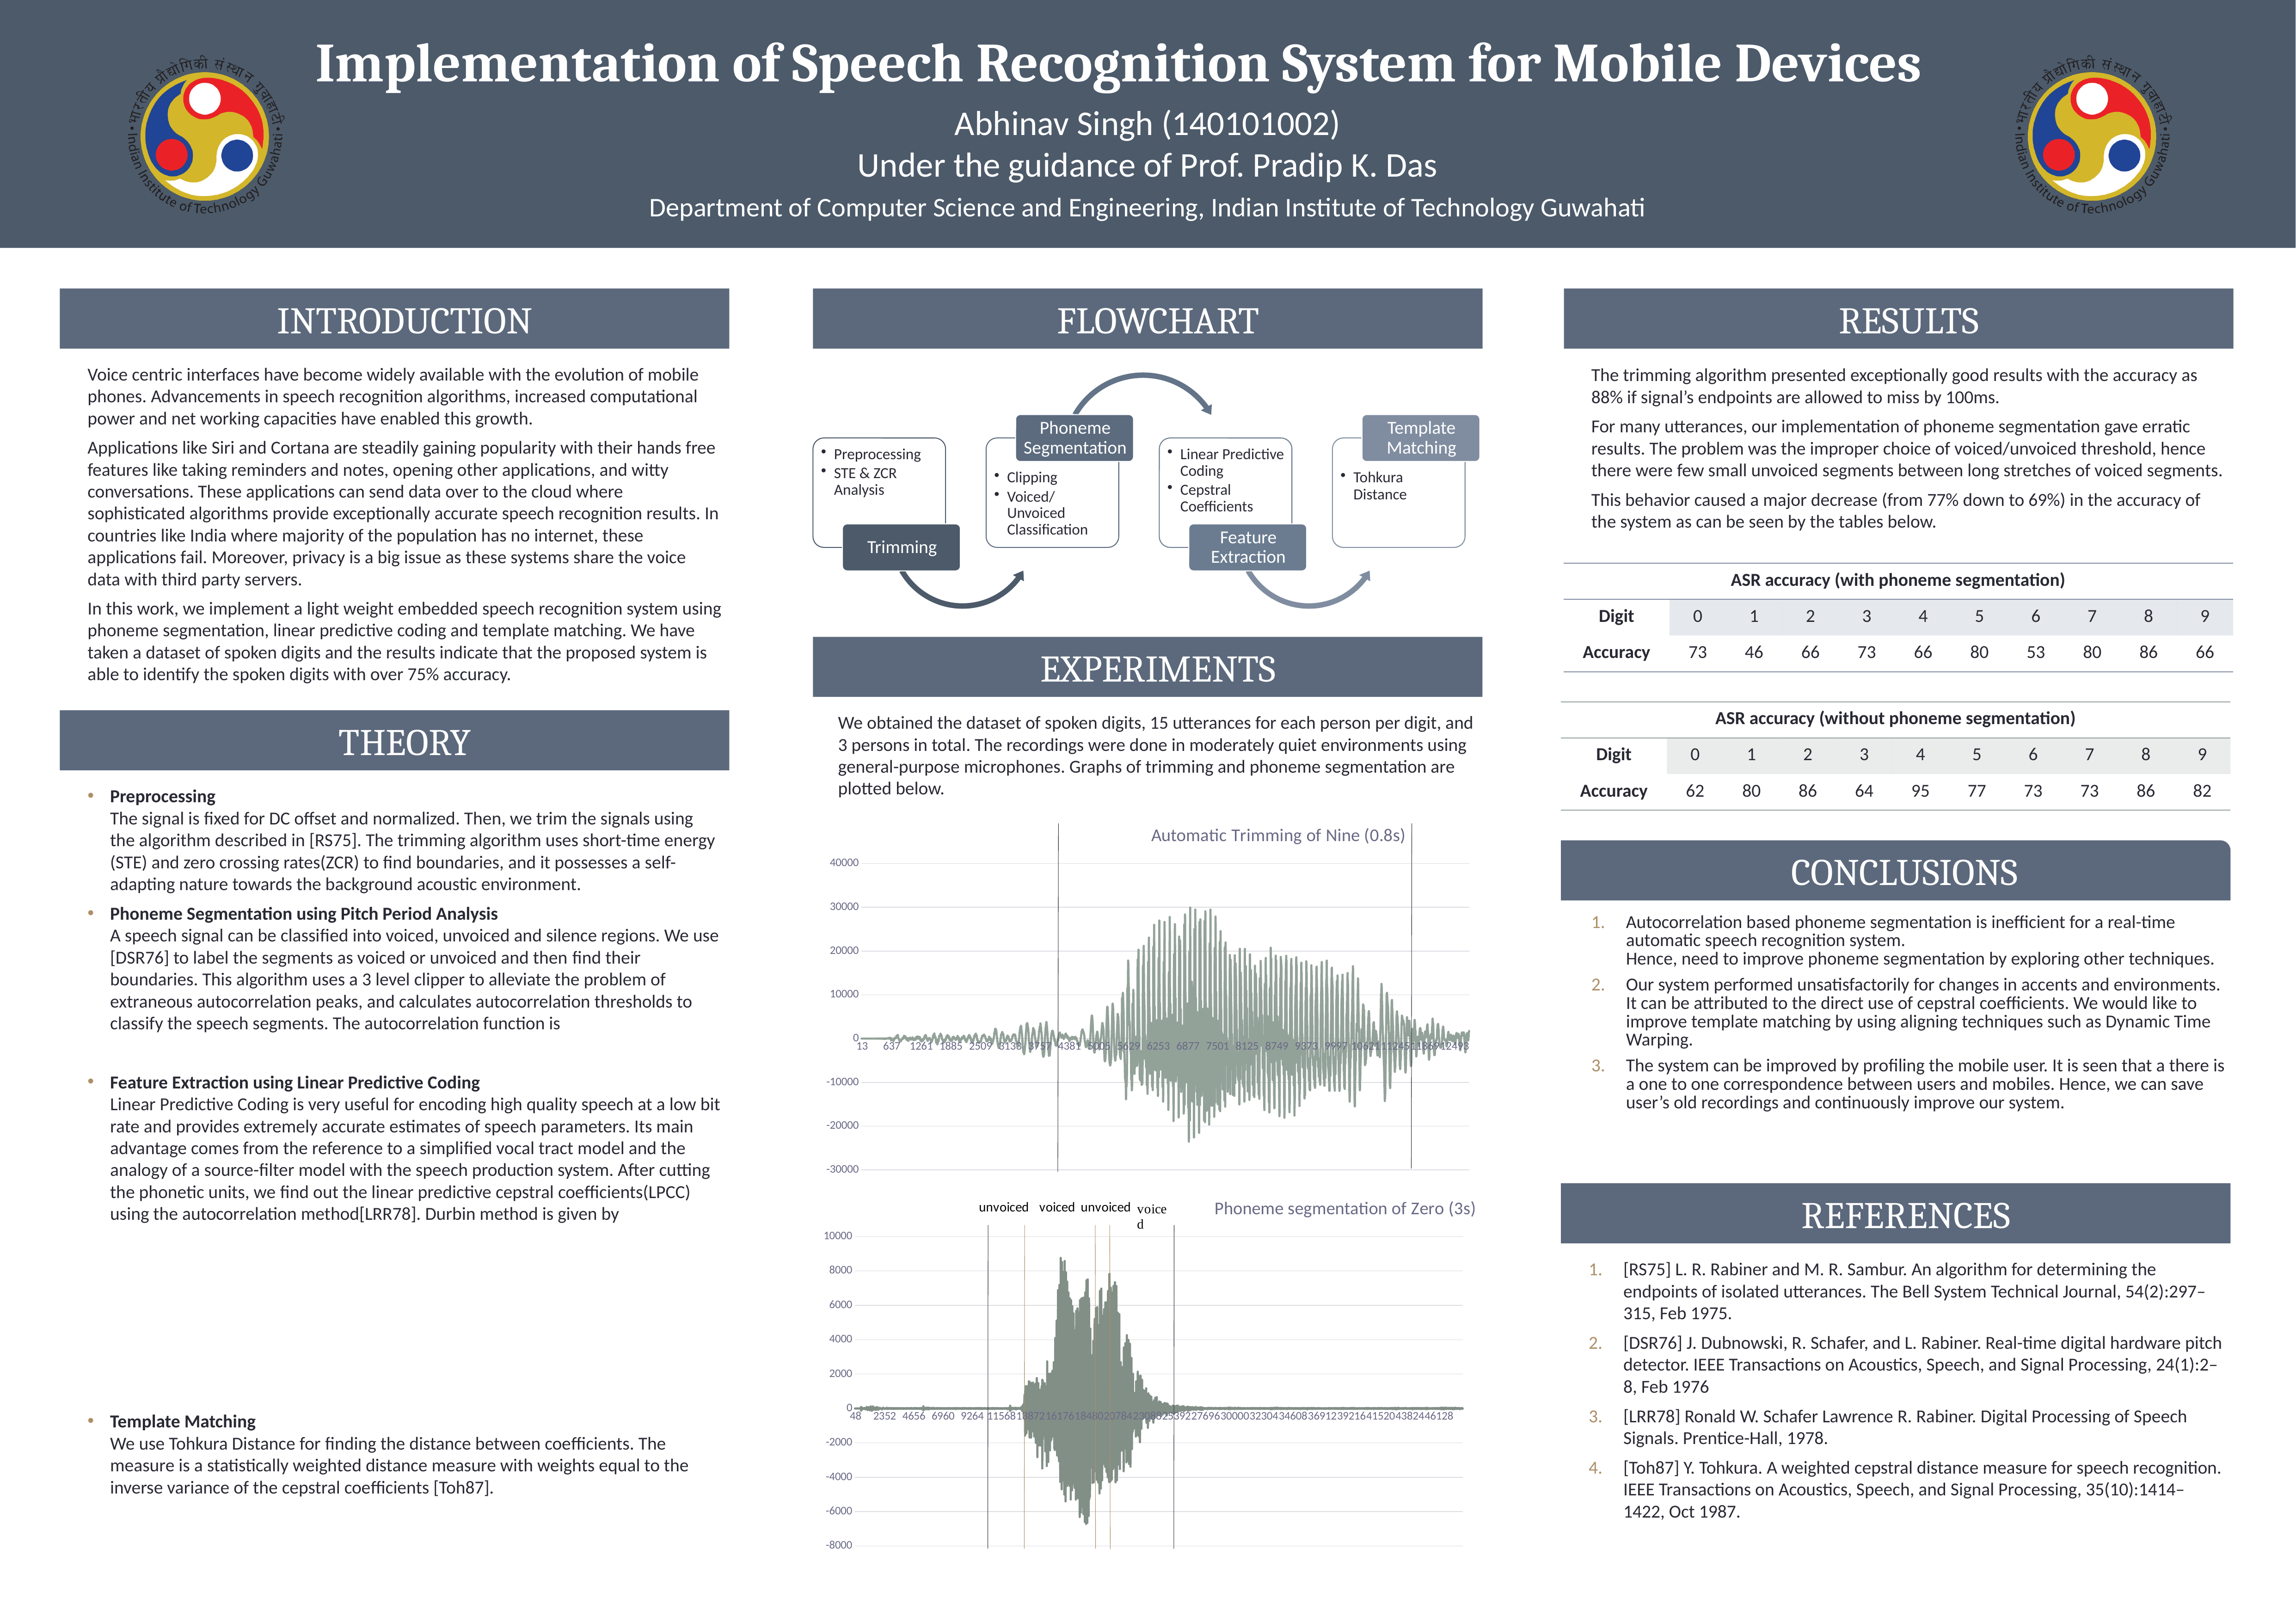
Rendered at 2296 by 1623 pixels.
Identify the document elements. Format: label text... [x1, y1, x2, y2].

table_cell 80 [1723, 774, 1780, 810]
table_cell 66 [1895, 635, 1952, 671]
table_cell 0 [1670, 600, 1726, 635]
table_cell 7 [2062, 738, 2118, 774]
list Theory [60, 710, 730, 770]
table_cell 53 [2007, 635, 2064, 671]
table_cell 1 [1726, 600, 1782, 635]
table_cell Digit [1564, 600, 1670, 635]
table_cell 5 [1949, 738, 2005, 774]
list We obtained the dataset of spoken digits, 15 utterances for each person per digit, and 3 persons in total. The recordings were done in moderately quiet environments using general-purpose microphones. Graphs of trimming and phoneme segmentation are plotted below. [810, 697, 1483, 811]
table_cell 8 [2120, 600, 2177, 635]
picture [122, 52, 286, 218]
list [813, 348, 1480, 637]
table_cell 80 [1952, 635, 2007, 671]
table_cell Accuracy [1561, 774, 1667, 810]
list Introduction [60, 288, 730, 348]
table_cell 6 [2005, 738, 2062, 774]
table_cell 62 [1667, 774, 1723, 810]
table_cell 73 [1670, 635, 1726, 671]
text_box Department of Computer Science and Engineering, Indian Institute of Technology Guwahati [308, 186, 1987, 236]
table_cell 3 [1839, 600, 1895, 635]
text_box Conclusions [1561, 840, 2231, 901]
table_cell 95 [1892, 774, 1949, 810]
table_cell 77 [1949, 774, 2005, 810]
table_cell 73 [2005, 774, 2062, 810]
table_cell Digit [1561, 738, 1667, 774]
table_cell 66 [1782, 635, 1839, 671]
list The trimming algorithm presented exceptionally good results with the accuracy as 88% if signal’s endpoints are allowed to miss by 100ms. For many utterances, our implementation of phoneme segmentation gave erratic results. The problem was the improper choice of voiced/unvoiced threshold, hence there were few small unvoiced segments between long stretches of voiced segments. This behavior caused a major decrease (from 77% down to 69%) in the accuracy of the system as can be seen by the tables below. [1563, 349, 2234, 563]
list Abhinav Singh (140101002) Under the guidance of Prof. Pradip K. Das [813, 97, 1483, 186]
table_cell 66 [2177, 635, 2233, 671]
table_cell 9 [2177, 600, 2233, 635]
list Flowchart [813, 288, 1483, 349]
table_cell 1 [1723, 738, 1780, 774]
table_cell 86 [2120, 635, 2177, 671]
list References [1561, 1183, 2231, 1243]
table_cell 4 [1895, 600, 1952, 635]
table_cell 2 [1780, 738, 1836, 774]
list Autocorrelation based phoneme segmentation is inefficient for a real-time automatic speech recognition system. Hence, need to improve phoneme segmentation by exploring other techniques. Our system performed unsatisfactorily for changes in accents and environments. It can be attributed to the direct use of cepstral coeﬃcients. We would like to improve template matching by using aligning techniques such as Dynamic Time Warping. The system can be improved by proﬁling the mobile user. It is seen that a there is a one to one correspondence between users and mobiles. Hence, we can save user’s old recordings and continuously improve our system. [1563, 900, 2234, 1183]
table_cell 86 [2118, 774, 2174, 810]
table_header ASR accuracy (without phoneme segmentation) [1561, 702, 2230, 738]
table_cell 9 [2174, 738, 2230, 774]
table_cell 2 [1782, 600, 1839, 635]
table_cell Accuracy [1564, 635, 1670, 671]
table_cell 86 [1780, 774, 1836, 810]
table_cell 5 [1952, 600, 2007, 635]
picture [2009, 52, 2173, 218]
table_cell 46 [1726, 635, 1782, 671]
list Voice centric interfaces have become widely available with the evolution of mobile phones. Advancements in speech recognition algorithms, increased computational power and net working capacities have enabled this growth. Applications like Siri and Cortana are steadily gaining popularity with their hands free features like taking reminders and notes, opening other applications, and witty conversations. These applications can send data over to the cloud where sophisticated algorithms provide exceptionally accurate speech recognition results. In countries like India where majority of the population has no internet, these applications fail. Moreover, privacy is a big issue as these systems share the voice data with third party servers. In this work, we implement a light weight embedded speech recognition system using phoneme segmentation, linear predictive coding and template matching. We have taken a dataset of spoken digits and the results indicate that the proposed system is able to identify the spoken digits with over 75% accuracy. [60, 348, 730, 702]
table_cell 64 [1836, 774, 1892, 810]
table_cell 3 [1836, 738, 1892, 774]
table_cell 73 [1839, 635, 1895, 671]
table_cell 82 [2174, 774, 2230, 810]
table_cell 8 [2118, 738, 2174, 774]
list Experiments [813, 637, 1483, 697]
table_cell 73 [2062, 774, 2118, 810]
list Results [1564, 288, 2234, 349]
table_header ASR accuracy (with phoneme segmentation) [1564, 564, 2233, 599]
list [RS75] L. R. Rabiner and M. R. Sambur. An algorithm for determining the endpoints of isolated utterances. The Bell System Technical Journal, 54(2):297–315, Feb 1975. [DSR76] J. Dubnowski, R. Schafer, and L. Rabiner. Real-time digital hardware pitch detector. IEEE Transactions on Acoustics, Speech, and Signal Processing, 24(1):2–8, Feb 1976 [LRR78] Ronald W. Schafer Lawrence R. Rabiner. Digital Processing of Speech Signals. Prentice-Hall, 1978. [Toh87] Y. Tohkura. A weighted cepstral distance measure for speech recognition. IEEE Transactions on Acoustics, Speech, and Signal Processing, 35(10):1414–1422, Oct 1987. [1561, 1243, 2231, 1560]
table_cell 80 [2064, 635, 2120, 671]
table_cell 4 [1892, 738, 1949, 774]
chart [810, 810, 1483, 1560]
table_cell 0 [1667, 738, 1723, 774]
table_cell 7 [2064, 600, 2120, 635]
title Implementation of Speech Recognition System for Mobile Devices [308, 25, 1987, 98]
table_cell 6 [2007, 600, 2064, 635]
